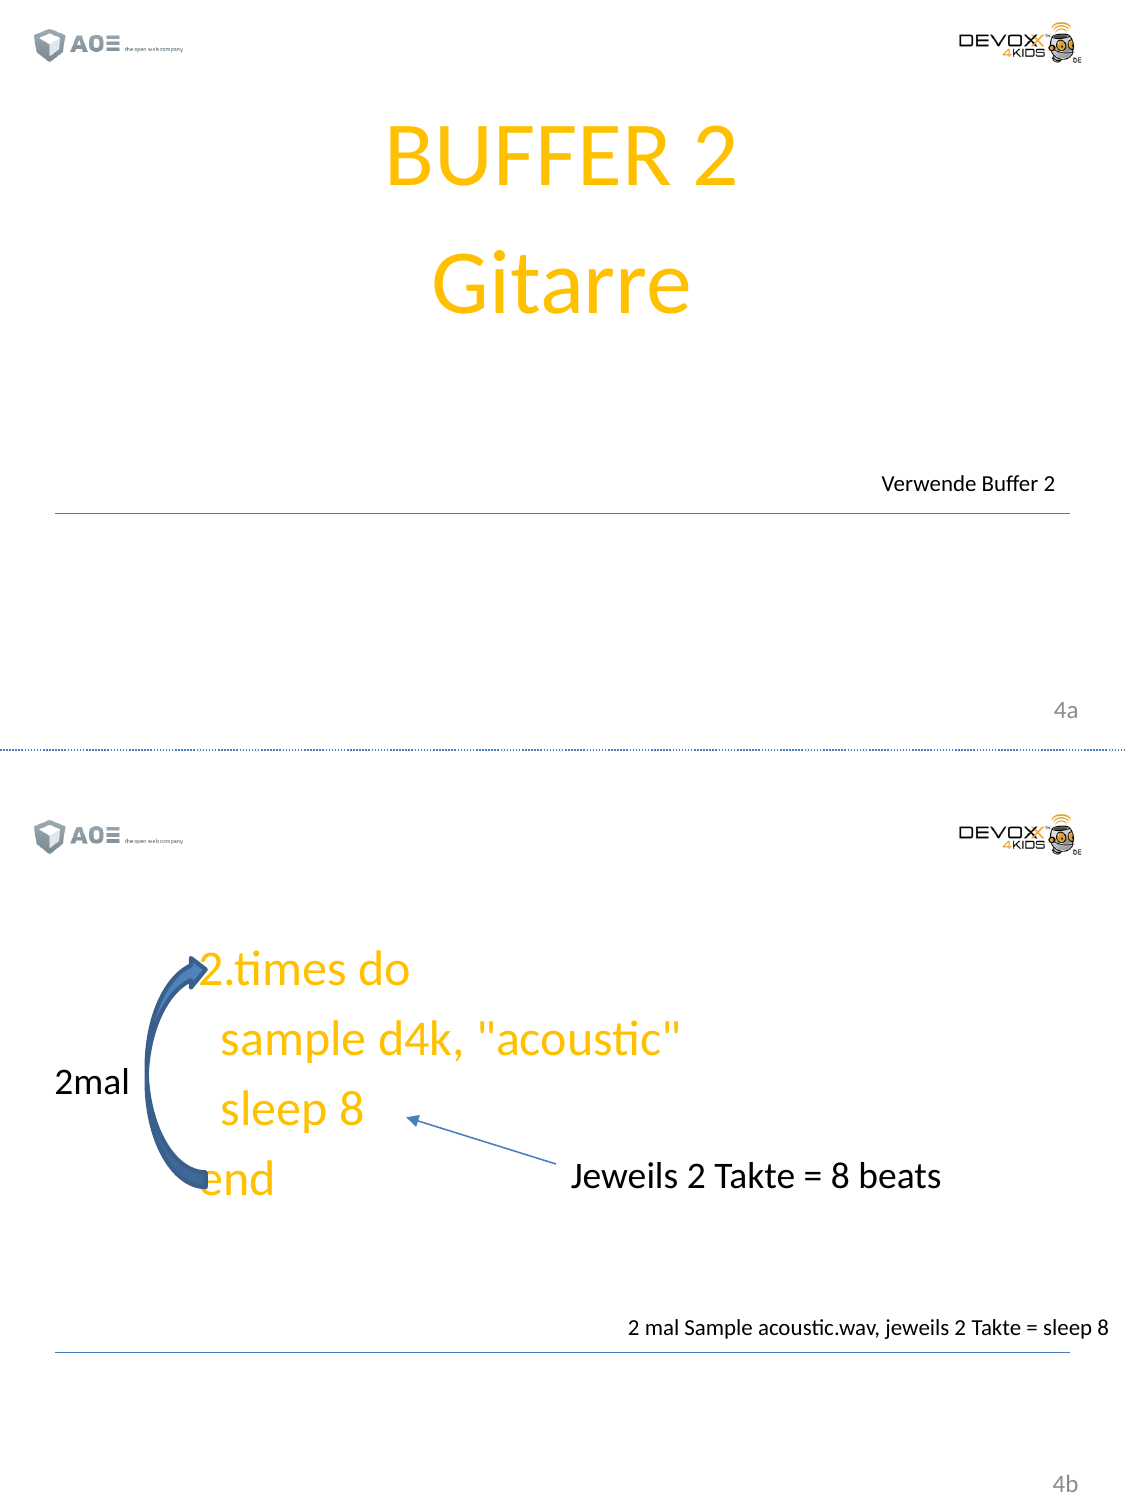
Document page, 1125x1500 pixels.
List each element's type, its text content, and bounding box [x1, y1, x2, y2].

list 2 mal Sample acoustic.wav, jeweils 2 Takte = sleep 8 [0, 1305, 1125, 1349]
picture [956, 812, 1083, 856]
picture [30, 814, 190, 857]
text_box Jeweils 2 Takte = 8 beats [556, 1144, 957, 1204]
list 2.times do sample d4k, "acoustic" sleep 8 end [183, 923, 754, 1218]
text_box [145, 956, 208, 1190]
picture [30, 23, 190, 65]
picture [956, 20, 1083, 64]
text_box 2mal [39, 1049, 145, 1110]
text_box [405, 1116, 557, 1165]
list BUFFER 2 Gitarre [66, 82, 1059, 343]
list Verwende Buffer 2 [0, 460, 1071, 504]
